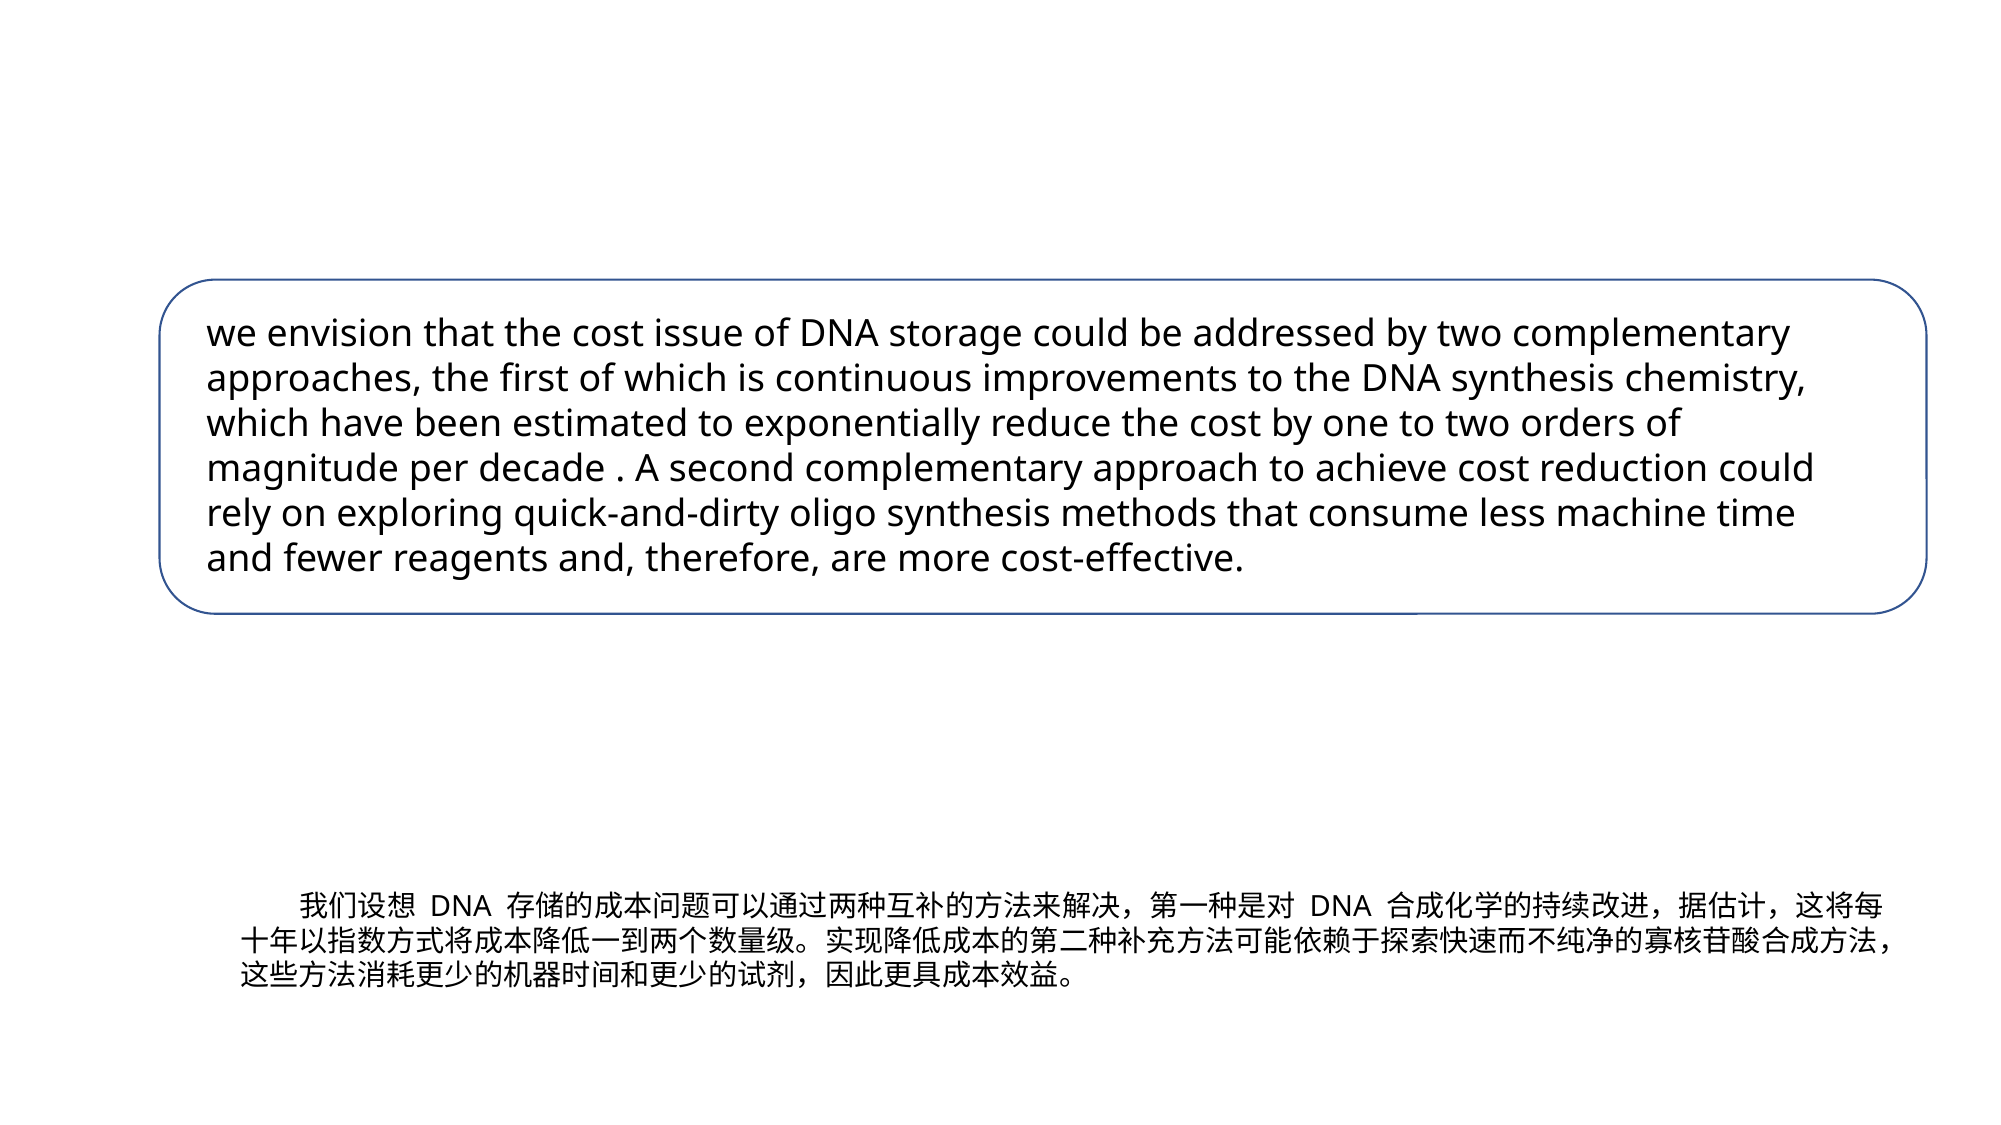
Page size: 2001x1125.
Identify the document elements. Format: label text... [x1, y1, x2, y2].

text_box [158, 278, 1928, 615]
text_box 我们设想 DNA 存储的成本问题可以通过两种互补的方法来解决，第一种是对 DNA 合成化学的持续改进，据估计，这将每十年以指数方式将成本降低一到两个数量级。实现降低成本的第二种补充方法可能依赖于探索快速而不纯净的寡核苷酸合成方法，这些方法消耗更少的机器时间和更少的试剂，因此更具成本效益。 [225, 879, 1916, 1000]
